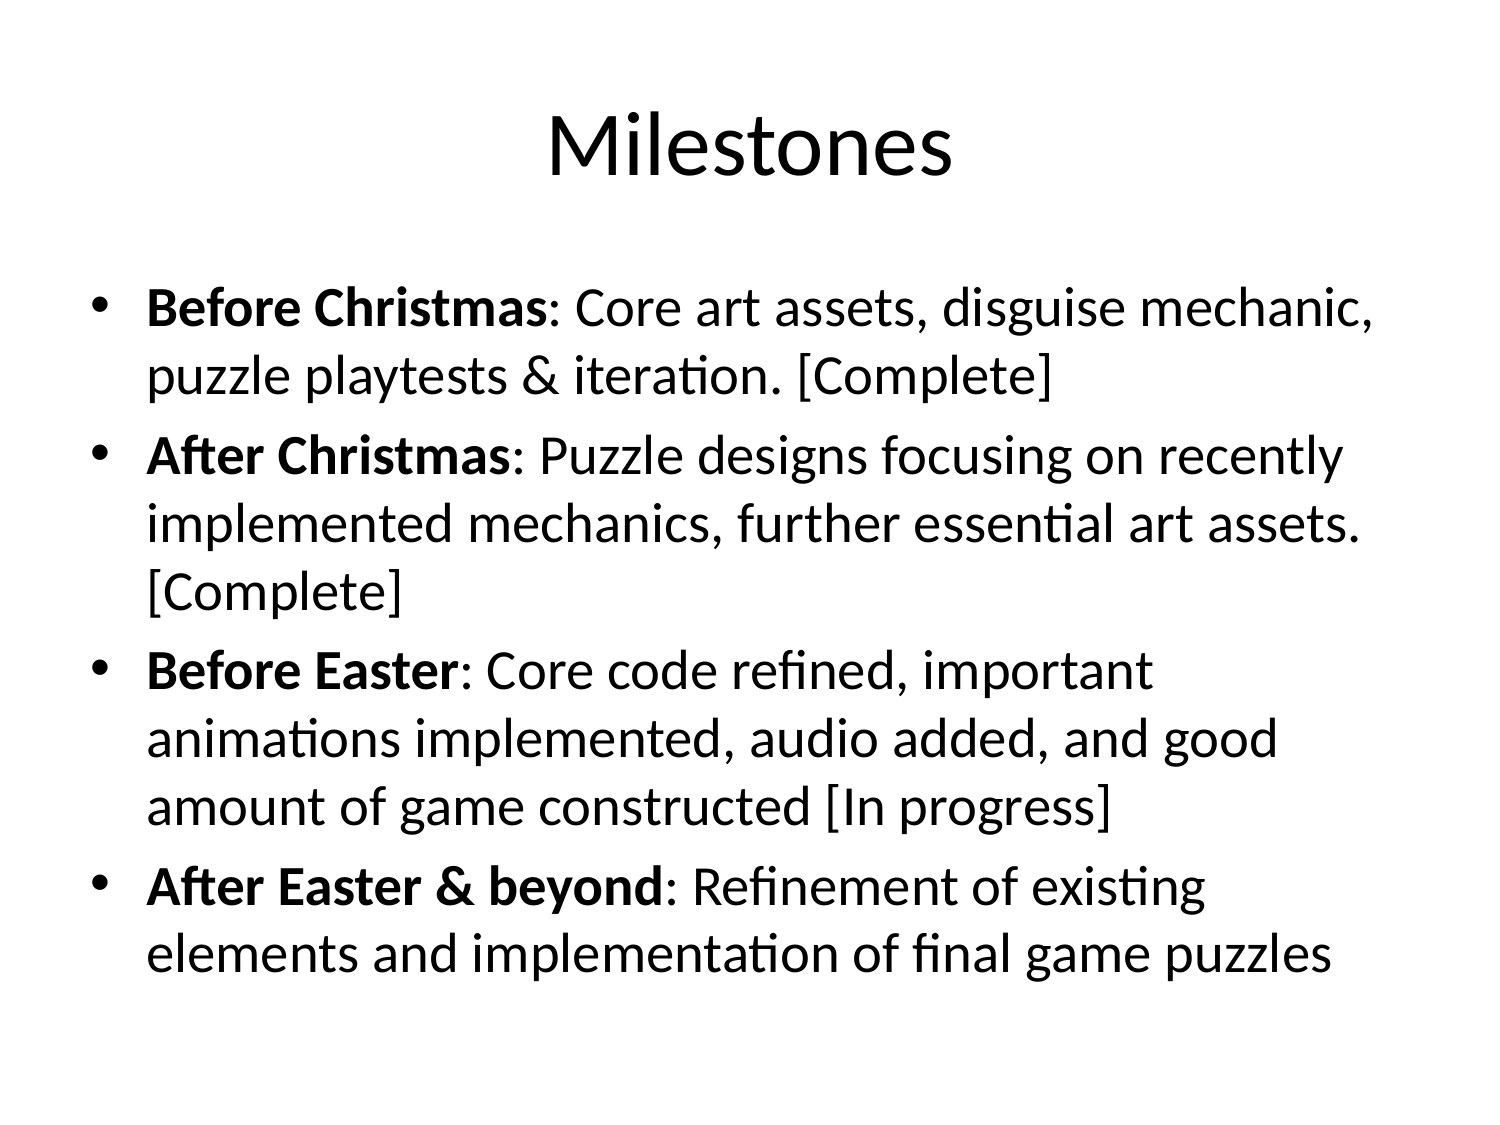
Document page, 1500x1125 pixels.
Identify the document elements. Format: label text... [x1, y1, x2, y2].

list Before Christmas: Core art assets, disguise mechanic, puzzle playtests & iteration. [Complete] After Christmas: Puzzle designs focusing on recently implemented mechanics, further essential art assets. [Complete] Before Easter: Core code refined, important animations implemented, audio added, and good amount of game constructed [In progress] After Easter & beyond: Refinement of existing elements and implementation of final game puzzles [75, 262, 1425, 1005]
title Milestones [75, 45, 1425, 233]
